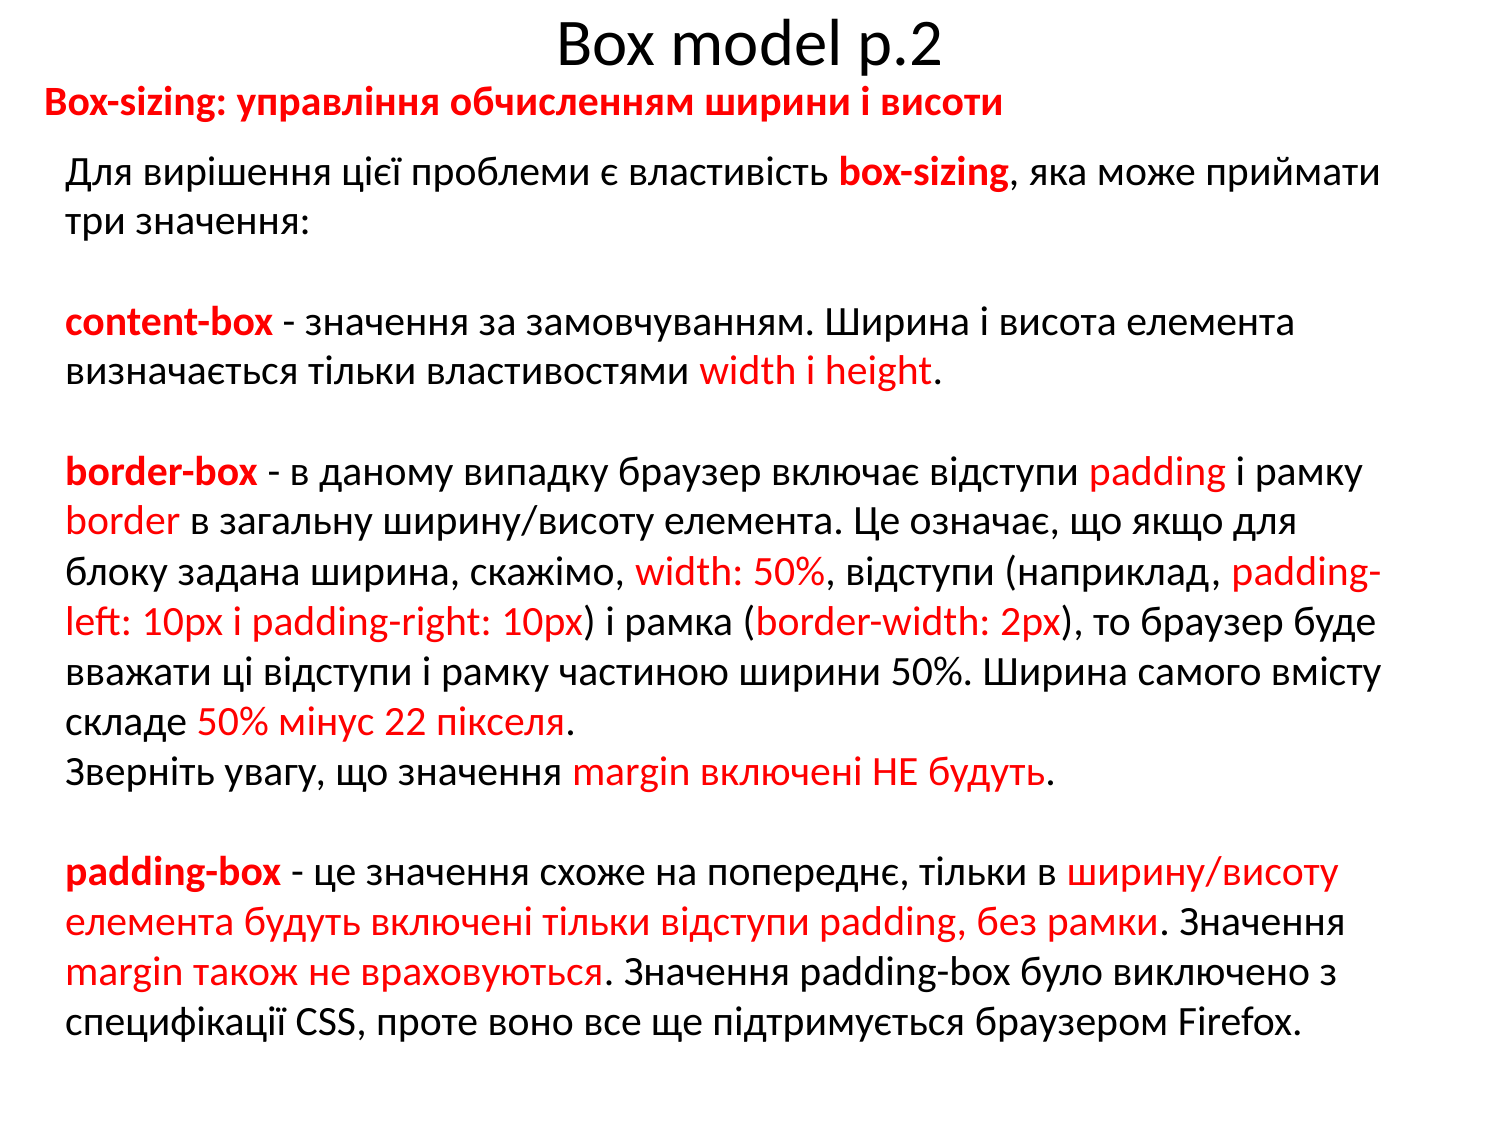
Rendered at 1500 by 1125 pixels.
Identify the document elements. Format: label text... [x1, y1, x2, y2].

title Box model p.2 [0, 0, 1500, 79]
text_box Box-sizing: управління обчисленням ширини і висоти [29, 66, 1471, 132]
text_box Для вирішення цієї проблеми є властивість box-sizing, яка може приймати три значення: content-box - значення за замовчуванням. Ширина і висота елемента визначається тільки властивостями width і height. border-box - в даному випадку браузер включає відступи padding і рамку border в загальну ширину/висоту елемента. Це означає, що якщо для блоку задана ширина, скажімо, width: 50%, відступи (наприклад, padding-left: 10px і padding-right: 10px) і рамка (border-width: 2px), то браузер буде вважати ці відступи і рамку частиною ширини 50%. Ширина самого вмісту складе 50% мінус 22 пікселя. Зверніть увагу, що значення margin включені НЕ будуть. padding-box - це значення схоже на попереднє, тільки в ширину/висоту елемента будуть включені тільки відступи padding, без рамки. Значення margin також не враховуються. Значення padding-box було виключено з специфікації CSS, проте воно все ще підтримується браузером Firefox. [50, 135, 1409, 1051]
